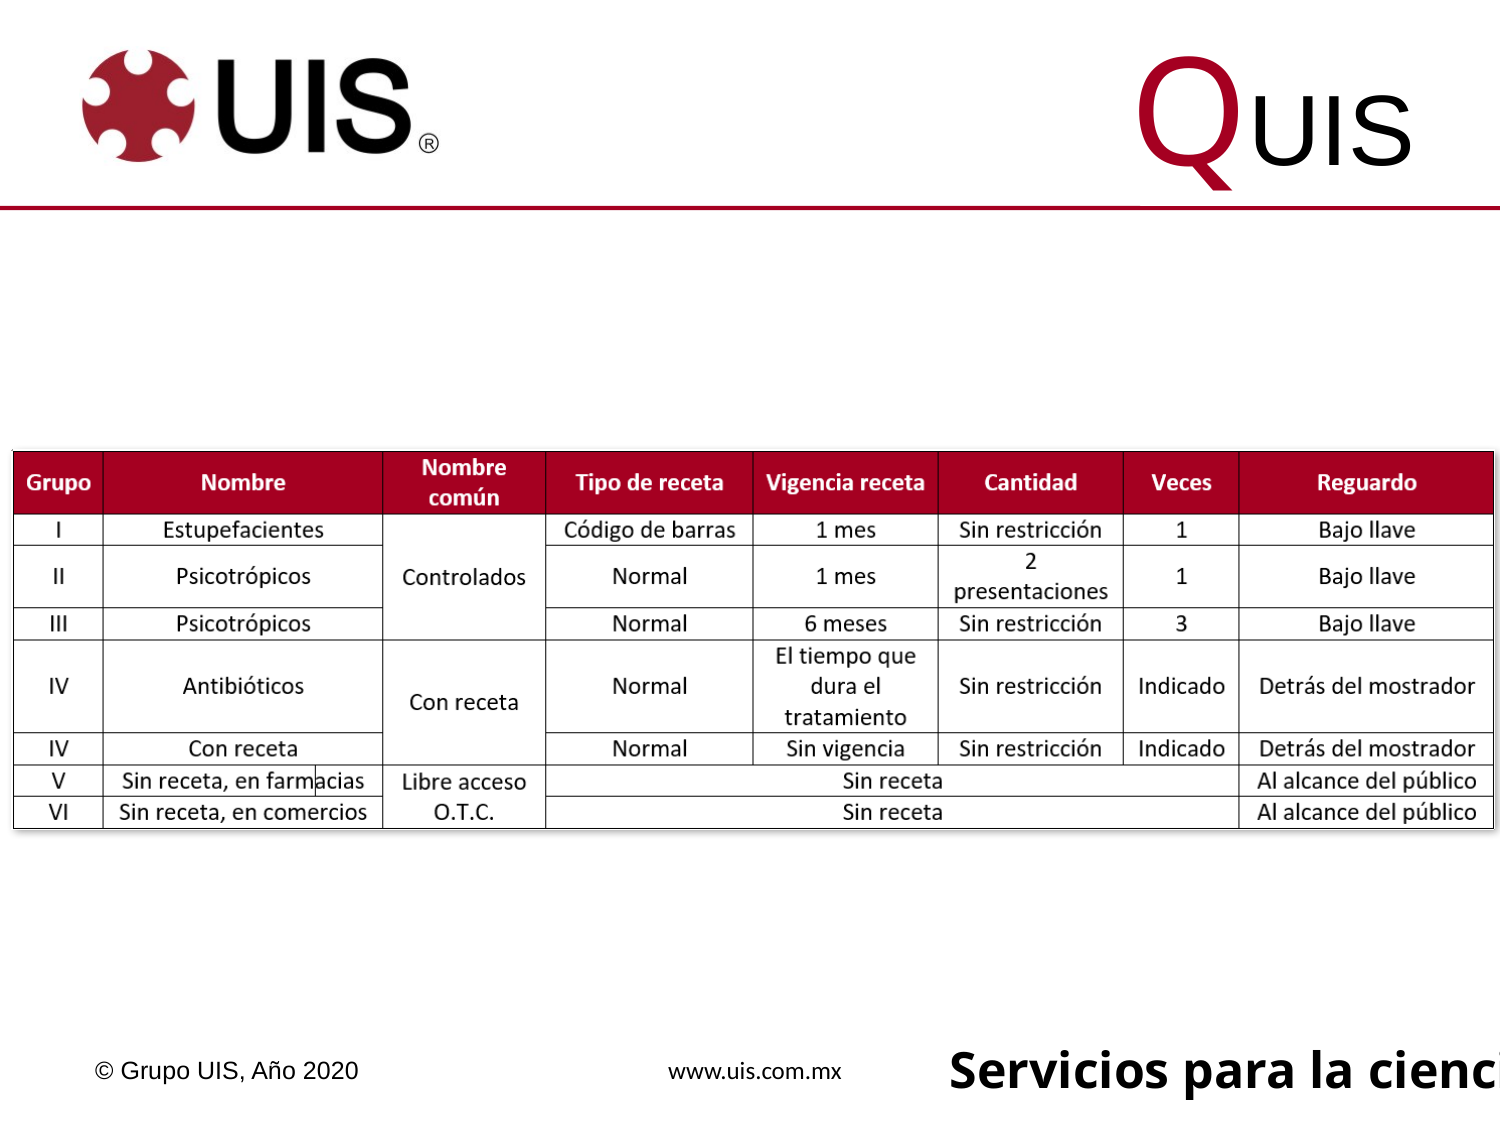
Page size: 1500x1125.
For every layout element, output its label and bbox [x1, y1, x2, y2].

picture [79, 46, 443, 166]
picture [11, 449, 1495, 830]
